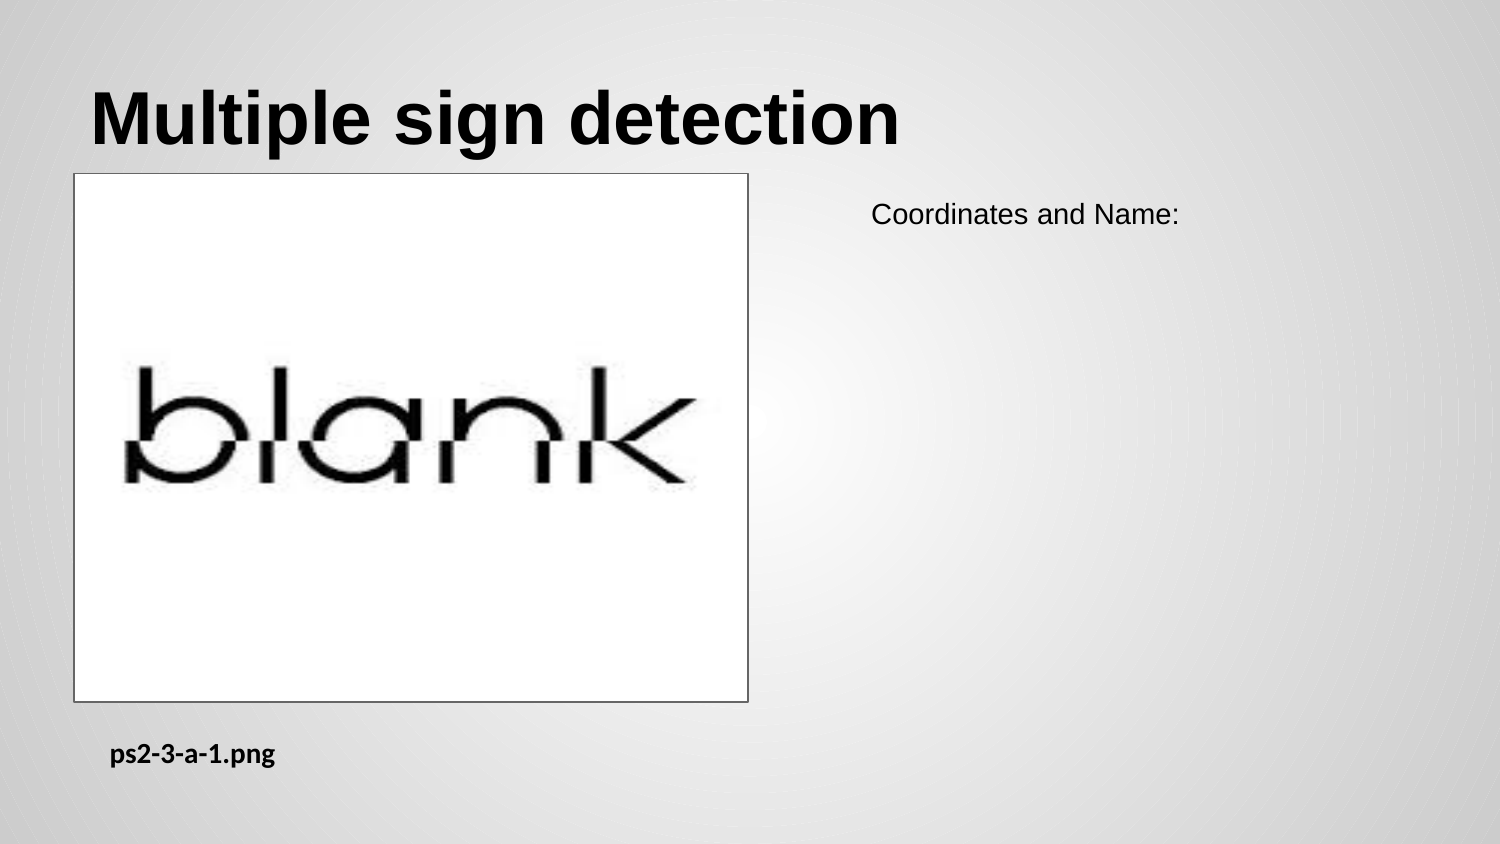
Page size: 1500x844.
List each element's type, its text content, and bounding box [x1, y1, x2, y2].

picture [74, 174, 748, 702]
text_box Coordinates and Name: [856, 180, 1397, 702]
text_box ps2-3-a-1.png [88, 713, 726, 766]
title Multiple sign detection [75, 33, 1425, 175]
